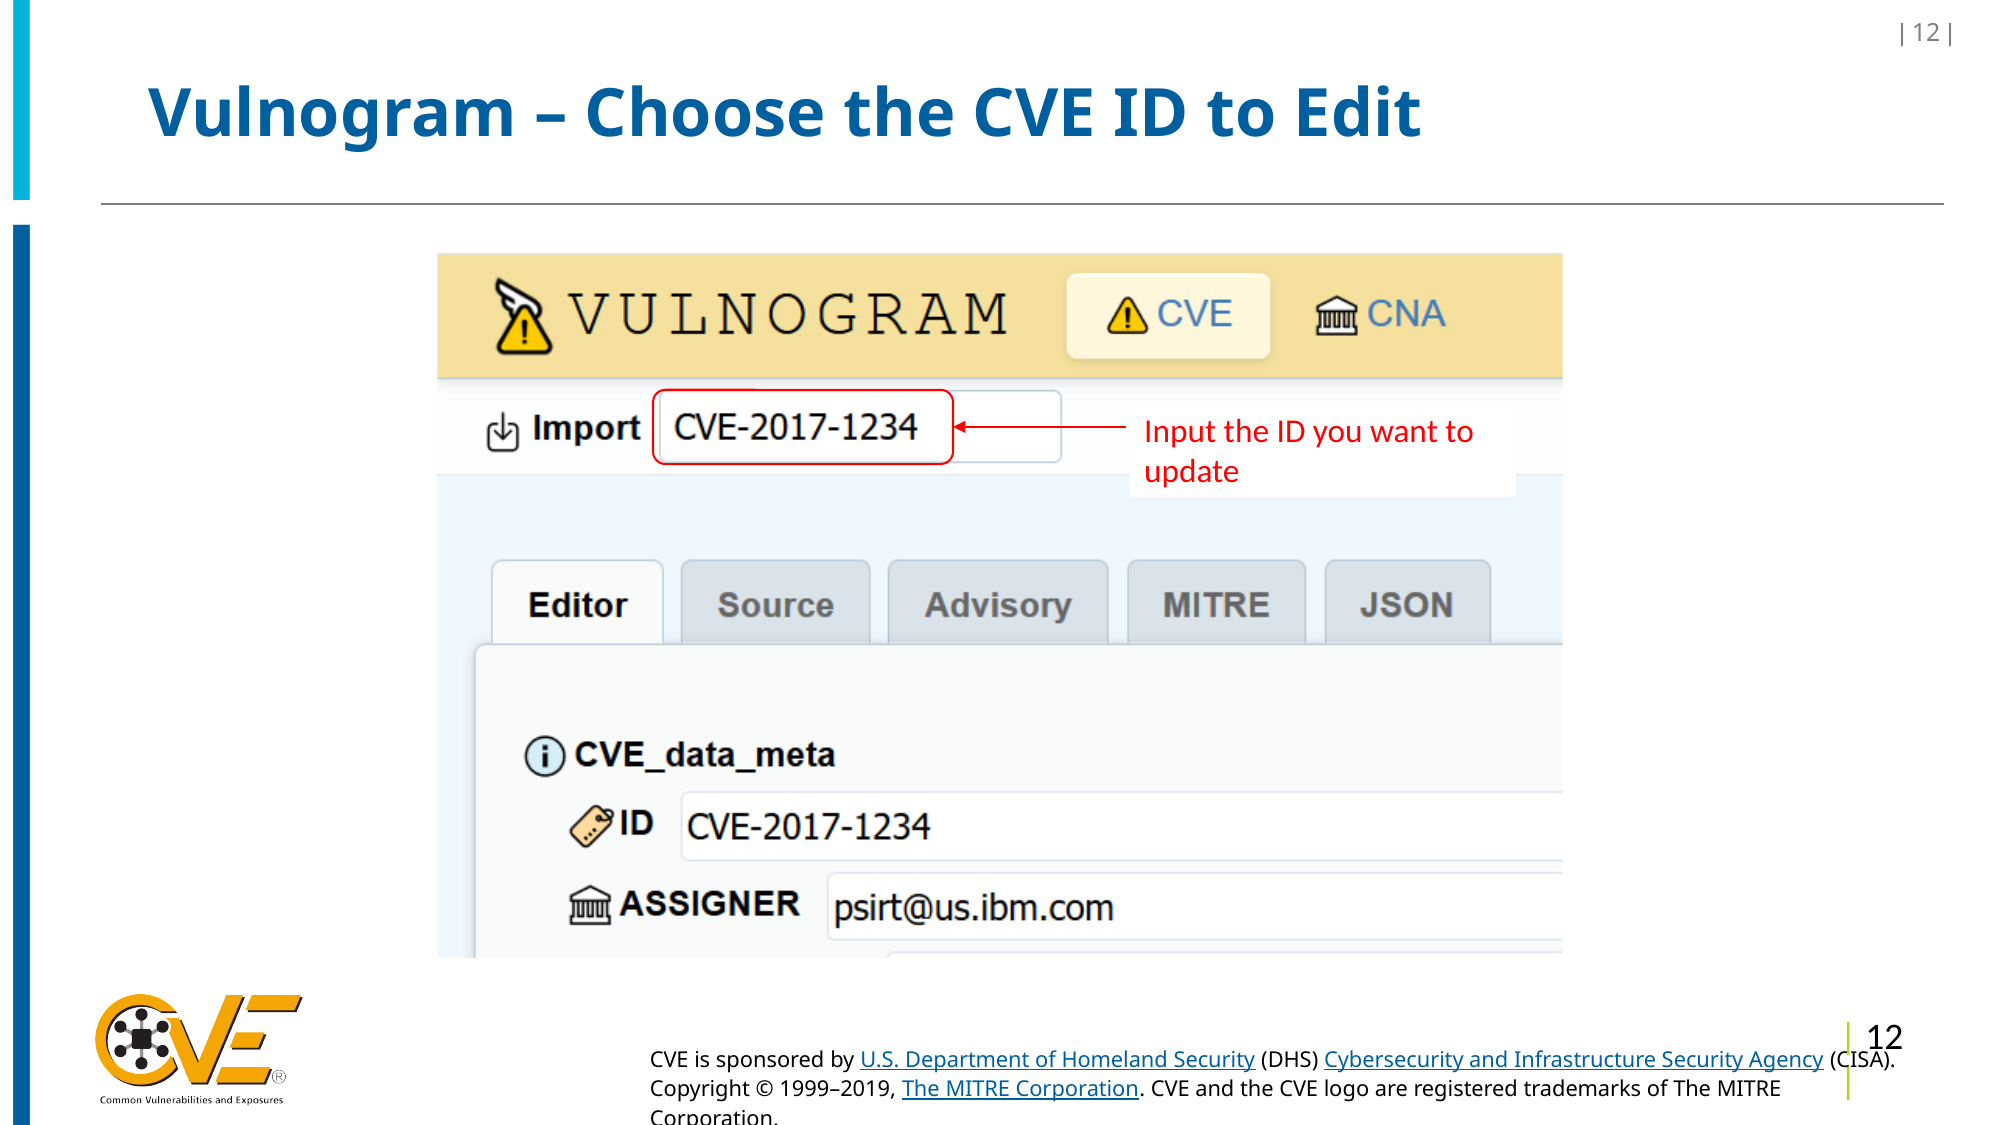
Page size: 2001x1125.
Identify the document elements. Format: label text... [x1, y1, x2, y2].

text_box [652, 389, 1516, 499]
picture [95, 994, 303, 1106]
title Vulnogram – Choose the CVE ID to Edit [133, 45, 1664, 188]
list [437, 253, 1563, 958]
slide_number | 12 | [1824, 1004, 1934, 1035]
